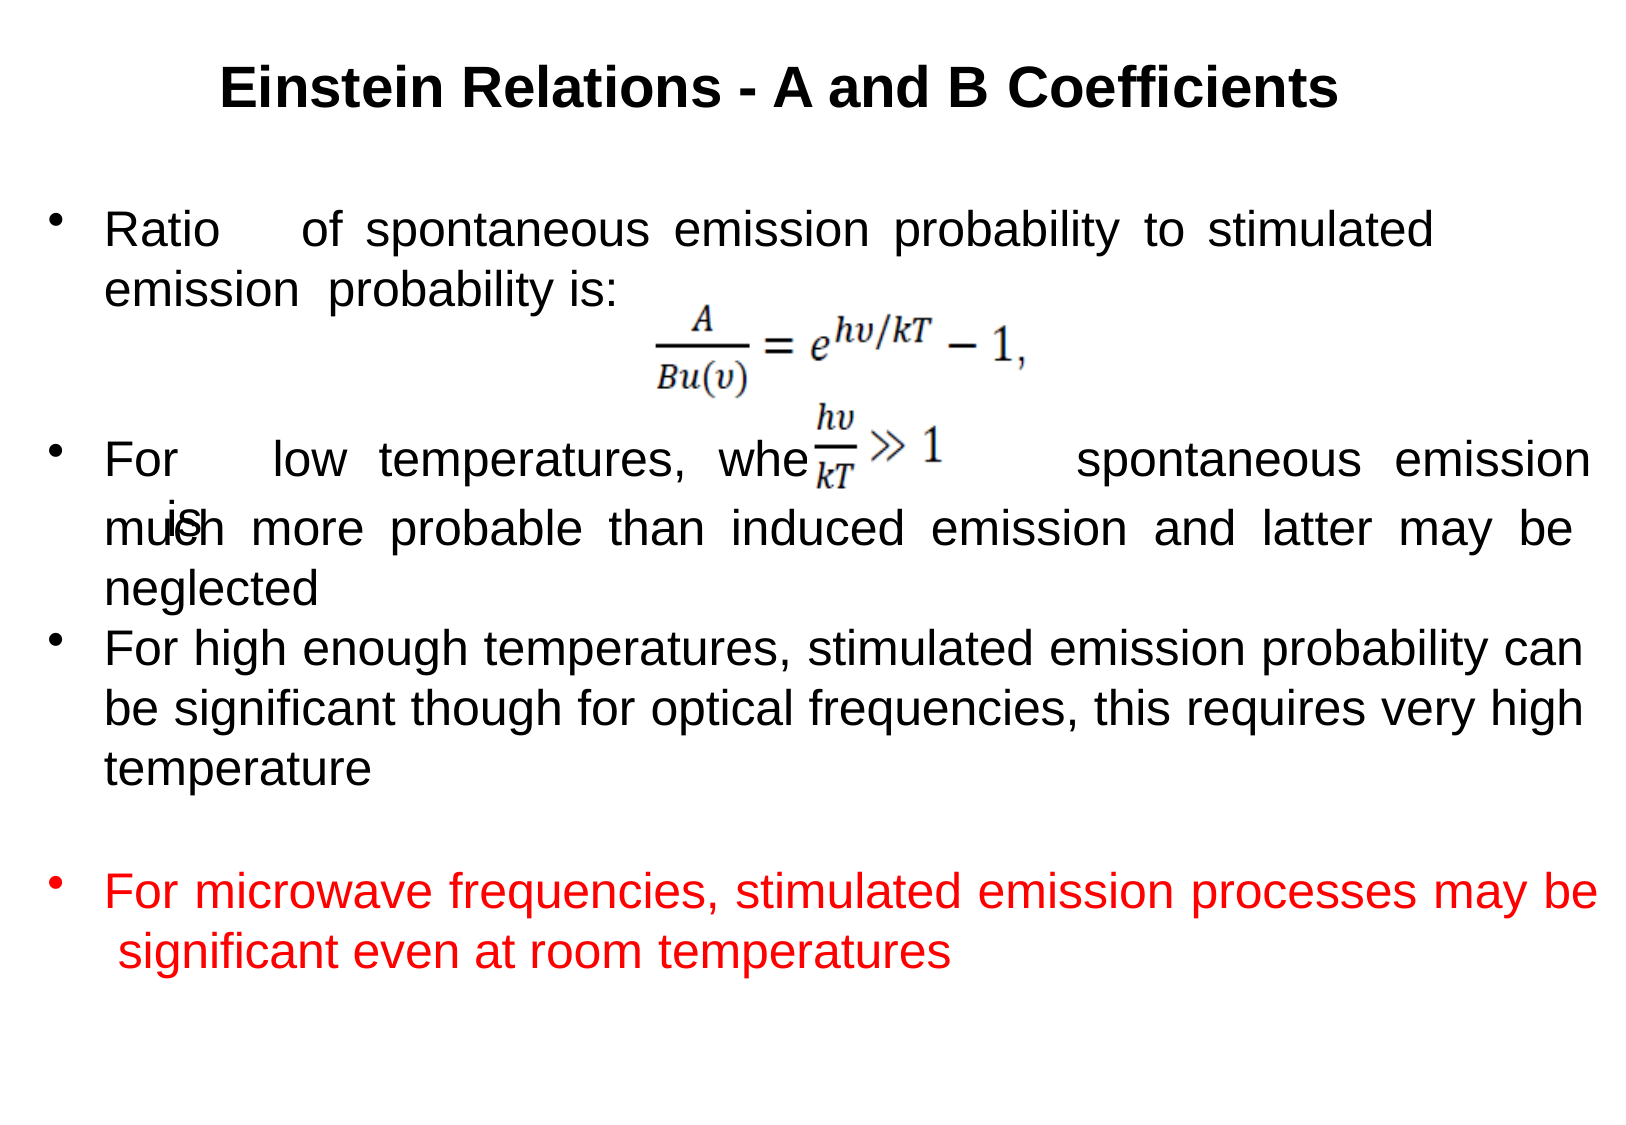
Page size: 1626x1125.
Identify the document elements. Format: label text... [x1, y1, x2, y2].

title Einstein Relations - A and B Coefficients [217, 0, 1350, 179]
picture [622, 270, 1075, 504]
text_box For low temperatures, when spontaneous emission is [41, 424, 807, 547]
text_box Ratio of spontaneous emission probability to stimulated emission probability is: [45, 194, 1599, 317]
text_box For low temperatures, when spontaneous emission is [950, 424, 1618, 547]
text_box much more probable than induced emission and latter may be neglected For high enough temperatures, stimulated emission probability can be significant though for optical frequencies, this requires very high temperature For microwave frequencies, stimulated emission processes may be significant even at room temperatures [45, 493, 1600, 979]
